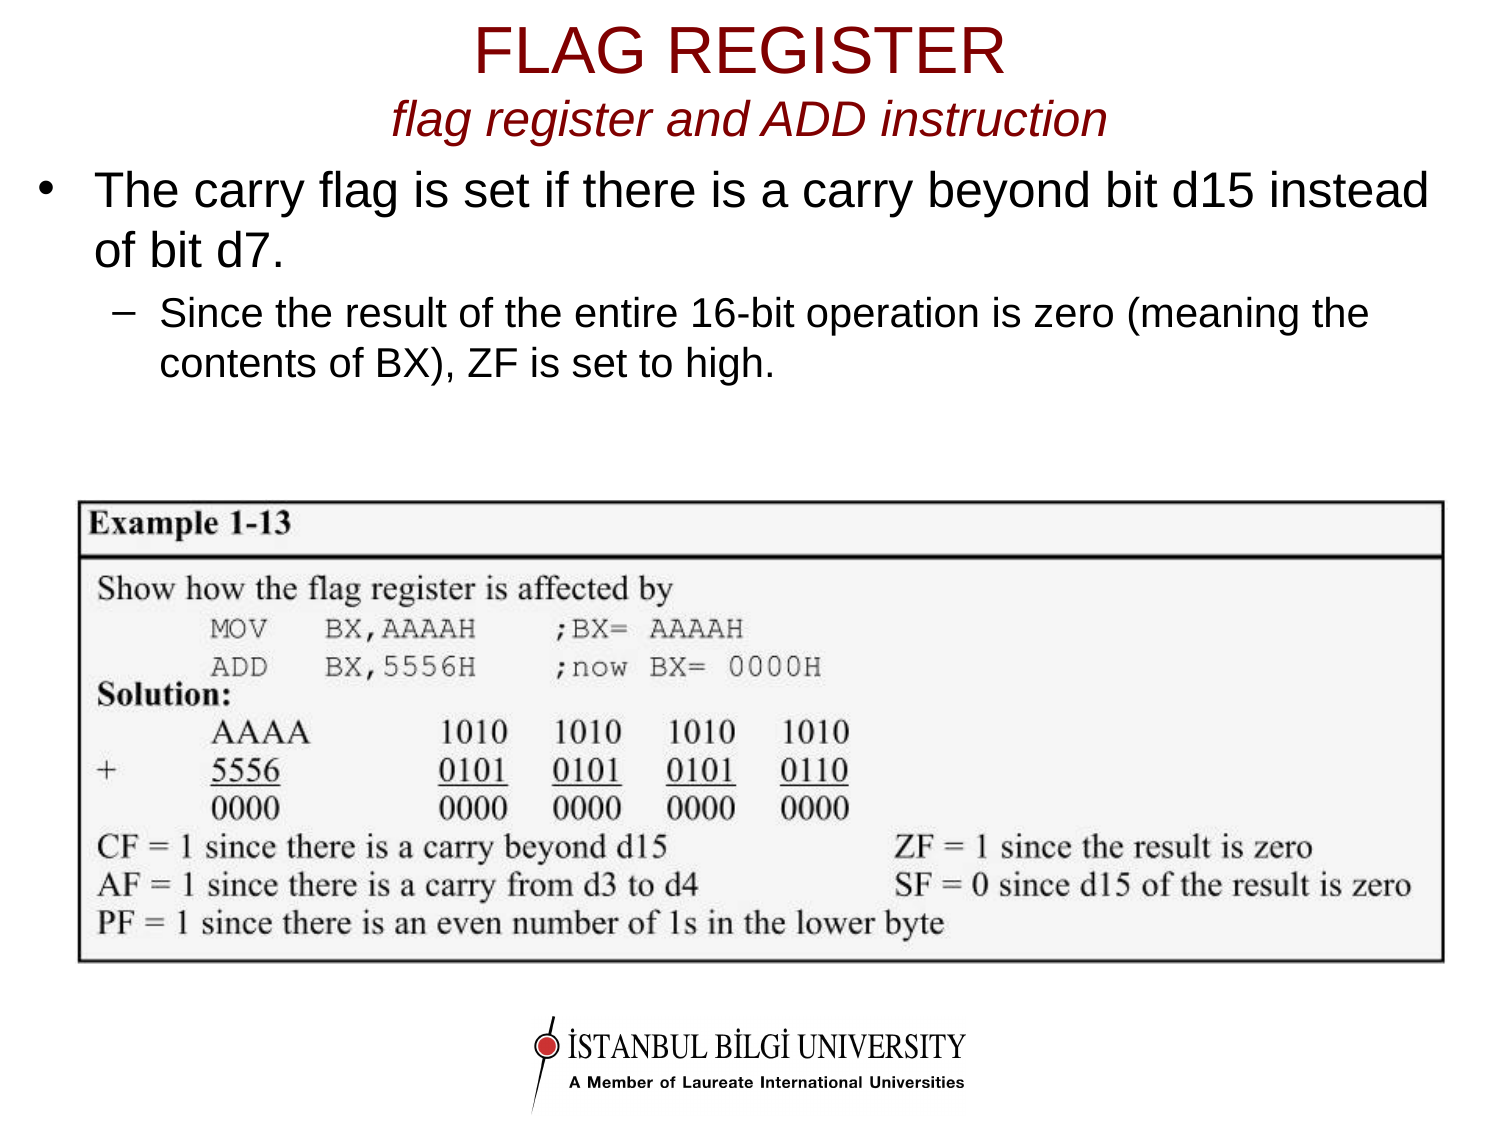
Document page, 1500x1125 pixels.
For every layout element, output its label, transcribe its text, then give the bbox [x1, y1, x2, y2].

picture [531, 1016, 966, 1116]
title FLAG REGISTER flag register and ADD instruction [75, 0, 1425, 171]
picture [75, 499, 1449, 967]
list The carry flag is set if there is a carry beyond bit d15 instead of bit d7. Since the result of the entire 16-bit operation is zero (meaning the contents of BX), ZF is set to high. [22, 149, 1460, 463]
